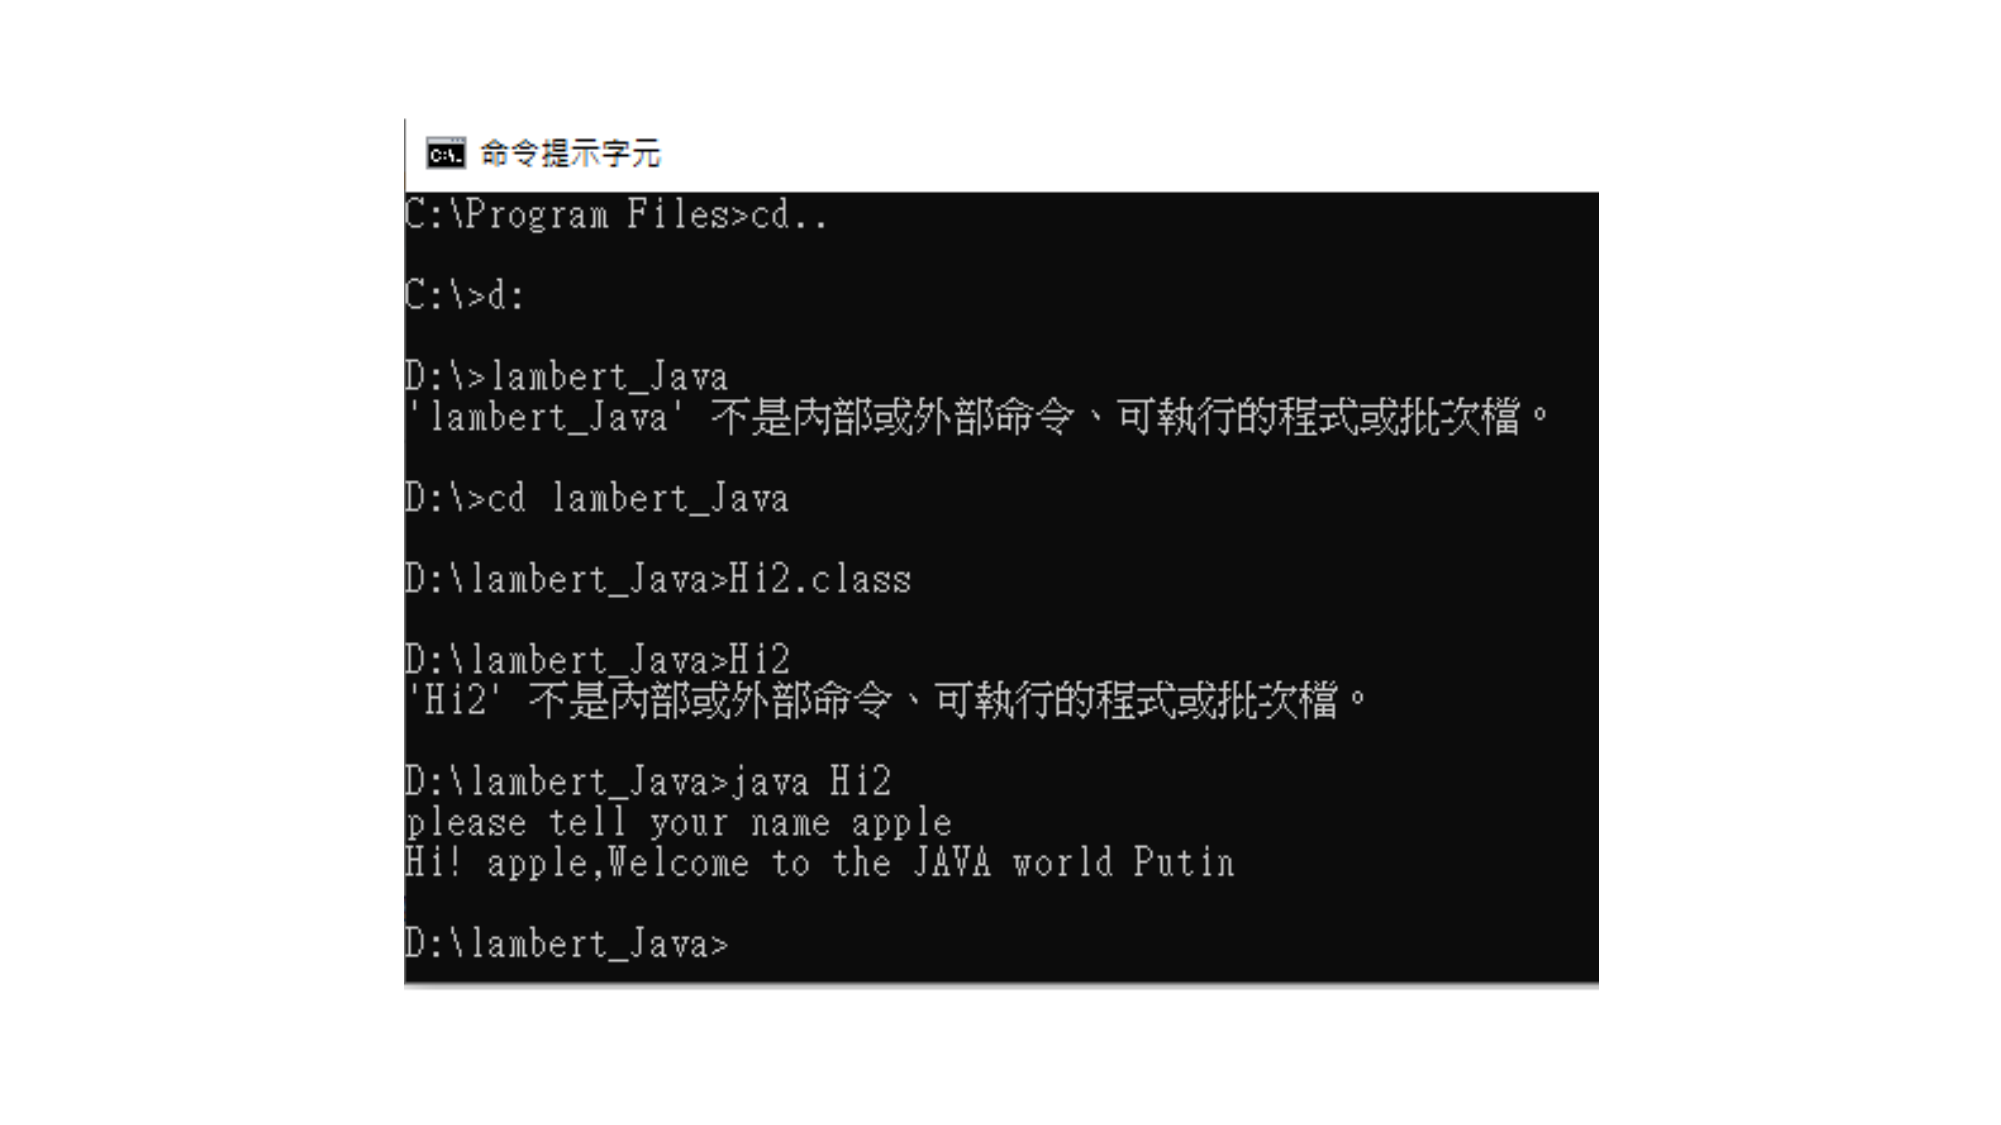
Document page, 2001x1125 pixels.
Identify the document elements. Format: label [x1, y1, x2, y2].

list [404, 117, 1599, 993]
